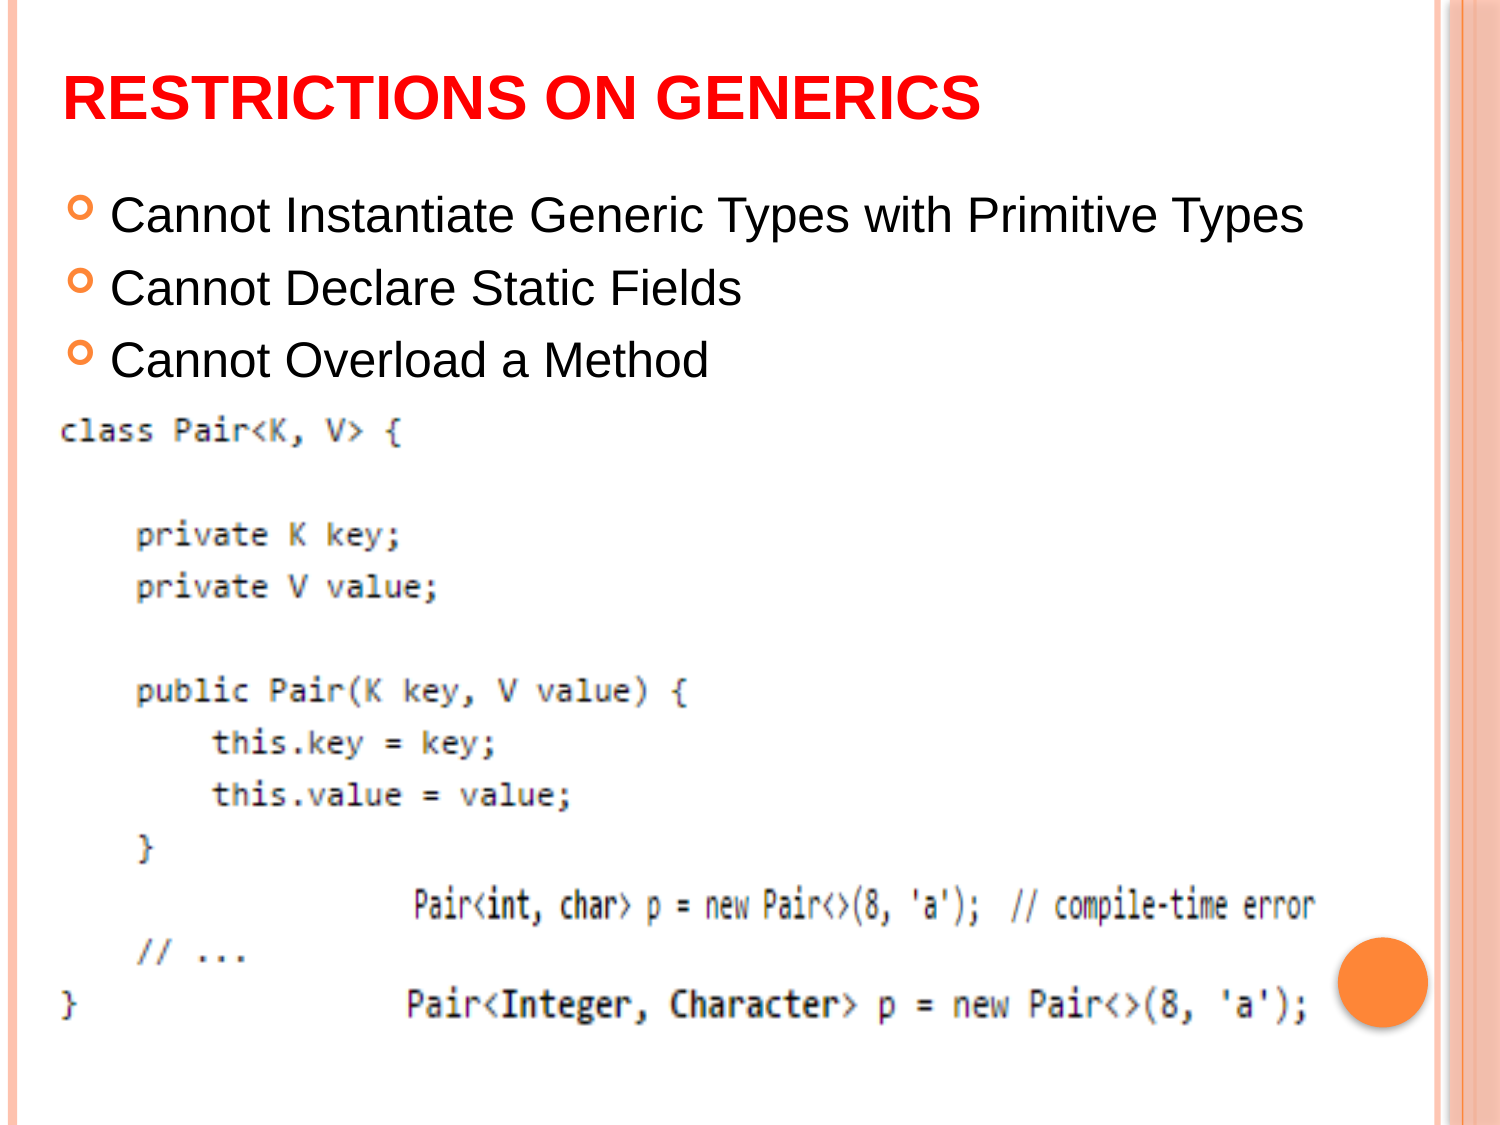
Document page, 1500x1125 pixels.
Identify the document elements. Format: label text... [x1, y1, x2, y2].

list Cannot Instantiate Generic Types with Primitive Types Cannot Declare Static Fields Cannot Overload a Method [50, 174, 1450, 1088]
title Restrictions on Generics [47, 14, 1423, 140]
picture [36, 399, 1326, 1064]
